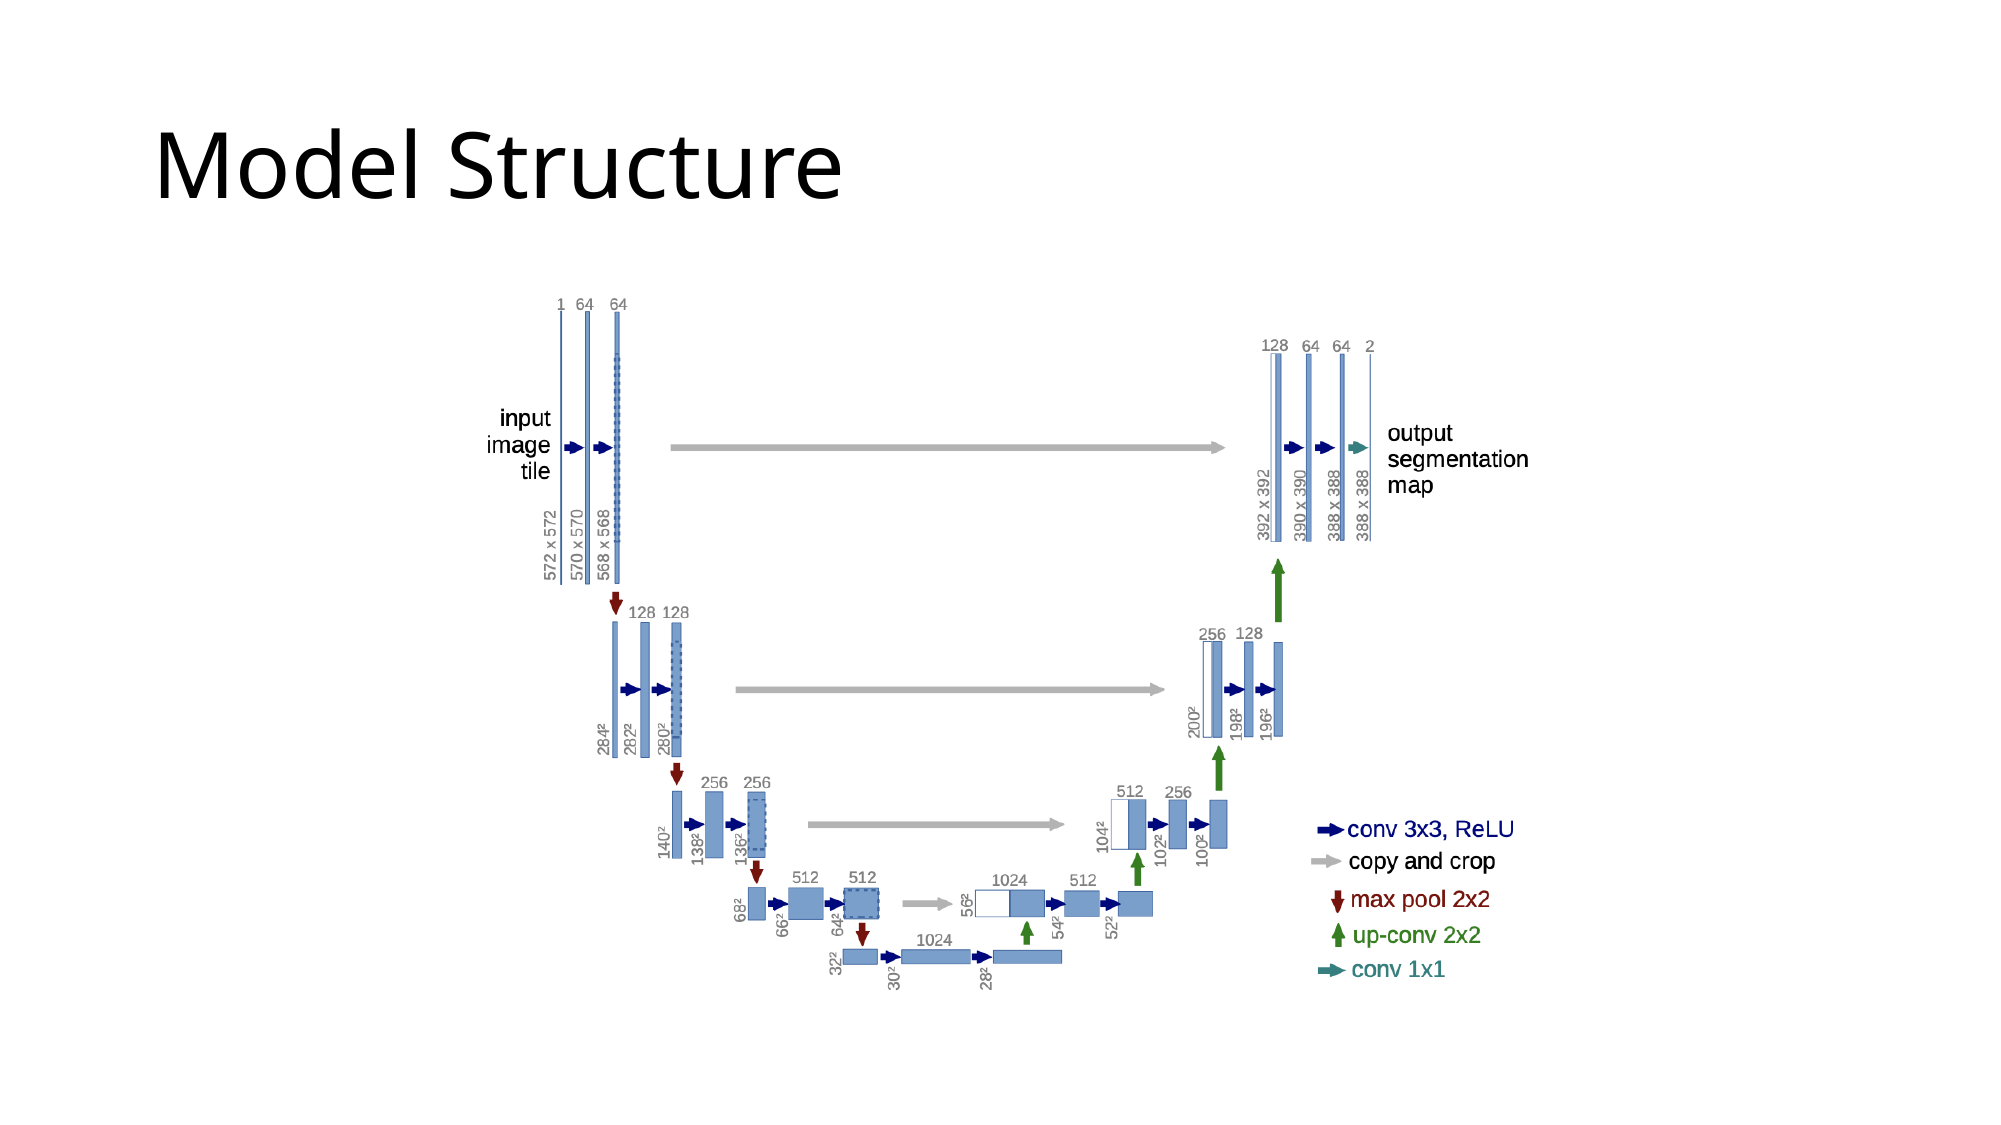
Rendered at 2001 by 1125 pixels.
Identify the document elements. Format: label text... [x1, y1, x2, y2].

picture [453, 277, 1547, 1005]
title Model Structure [137, 59, 1863, 278]
